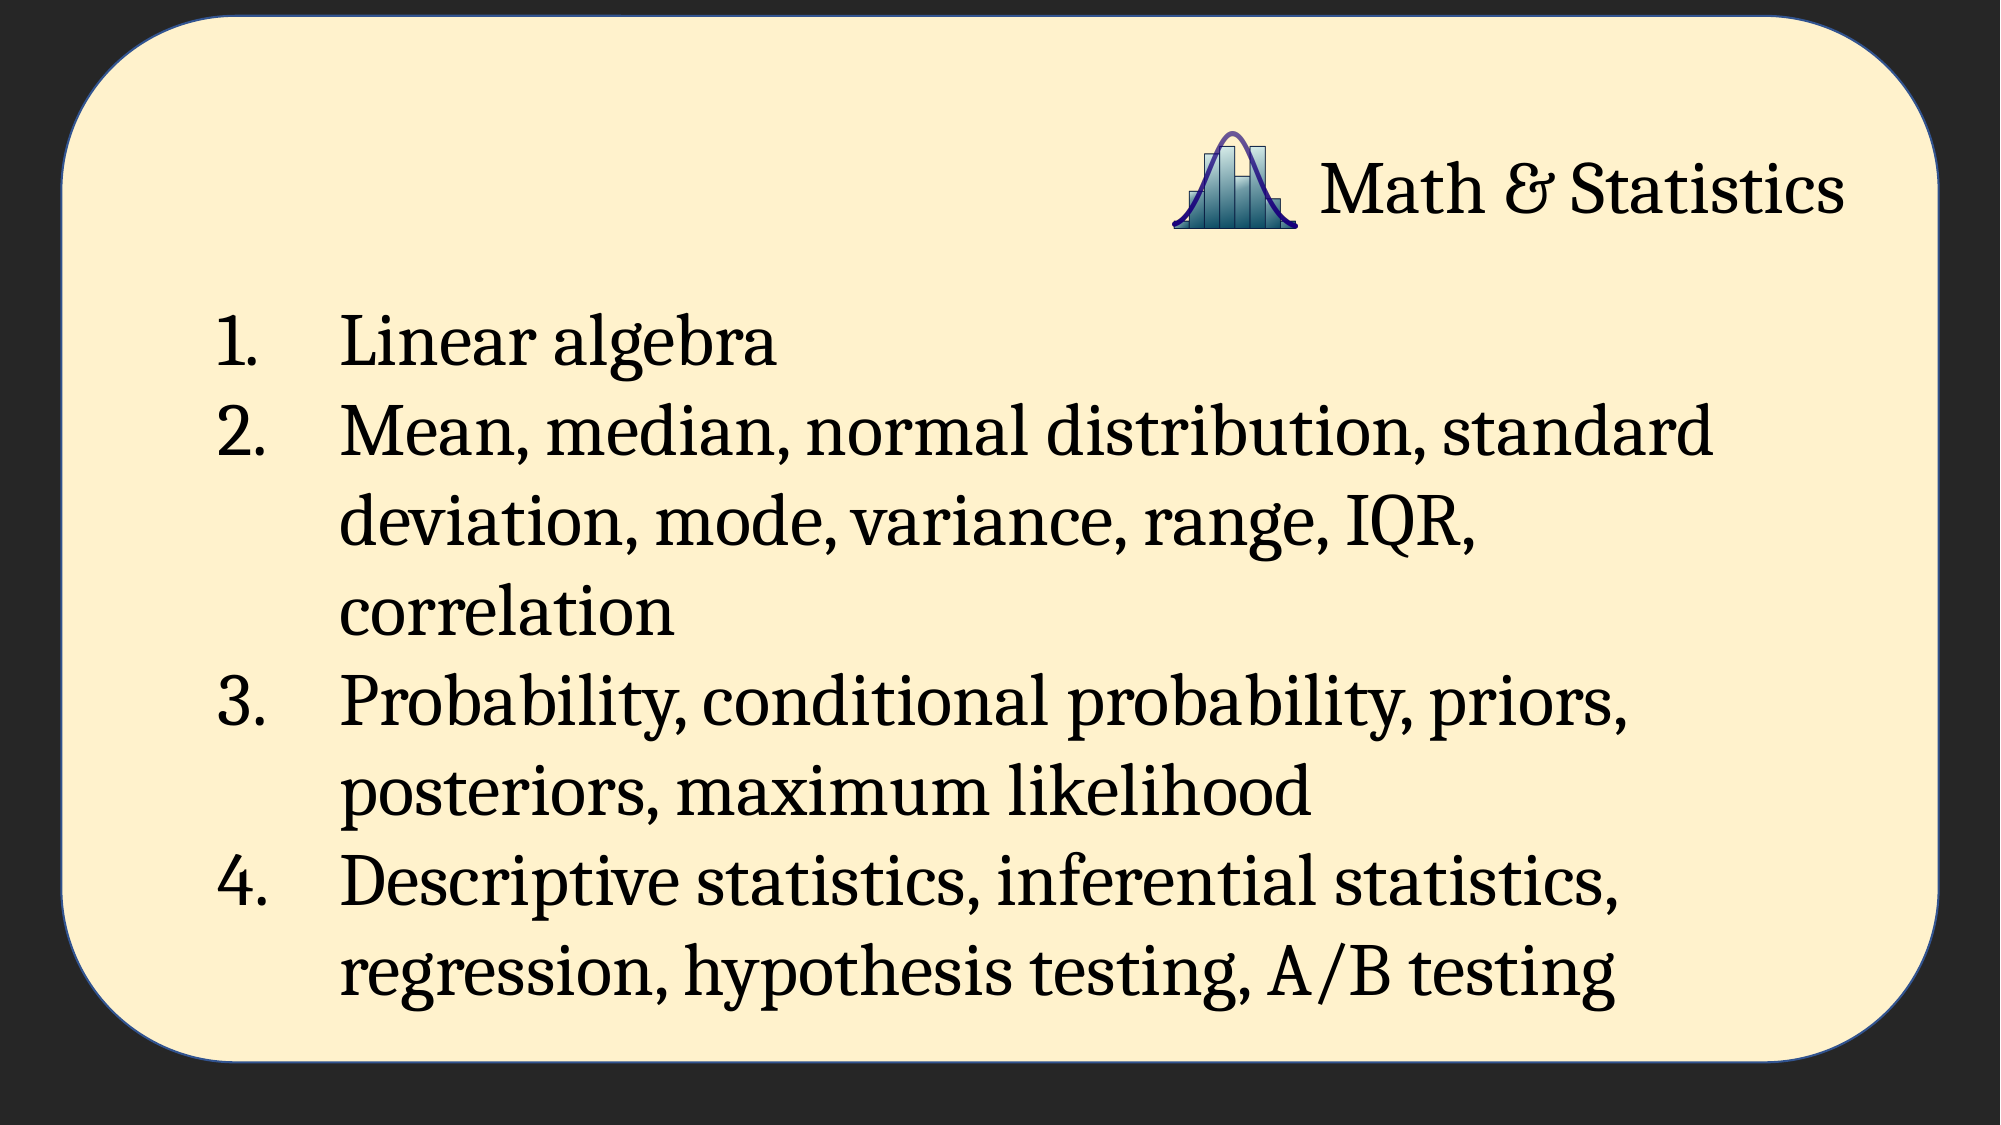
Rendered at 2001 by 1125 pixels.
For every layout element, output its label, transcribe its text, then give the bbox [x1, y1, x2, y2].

text_box [60, 14, 1940, 1064]
text_box Linear algebra Mean, median, normal distribution, standard deviation, mode, variance, range, IQR, correlation Probability, conditional probability, priors, posteriors, maximum likelihood Descriptive statistics, inferential statistics, regression, hypothesis testing, A/B testing [202, 283, 1798, 1018]
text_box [1172, 131, 1906, 238]
